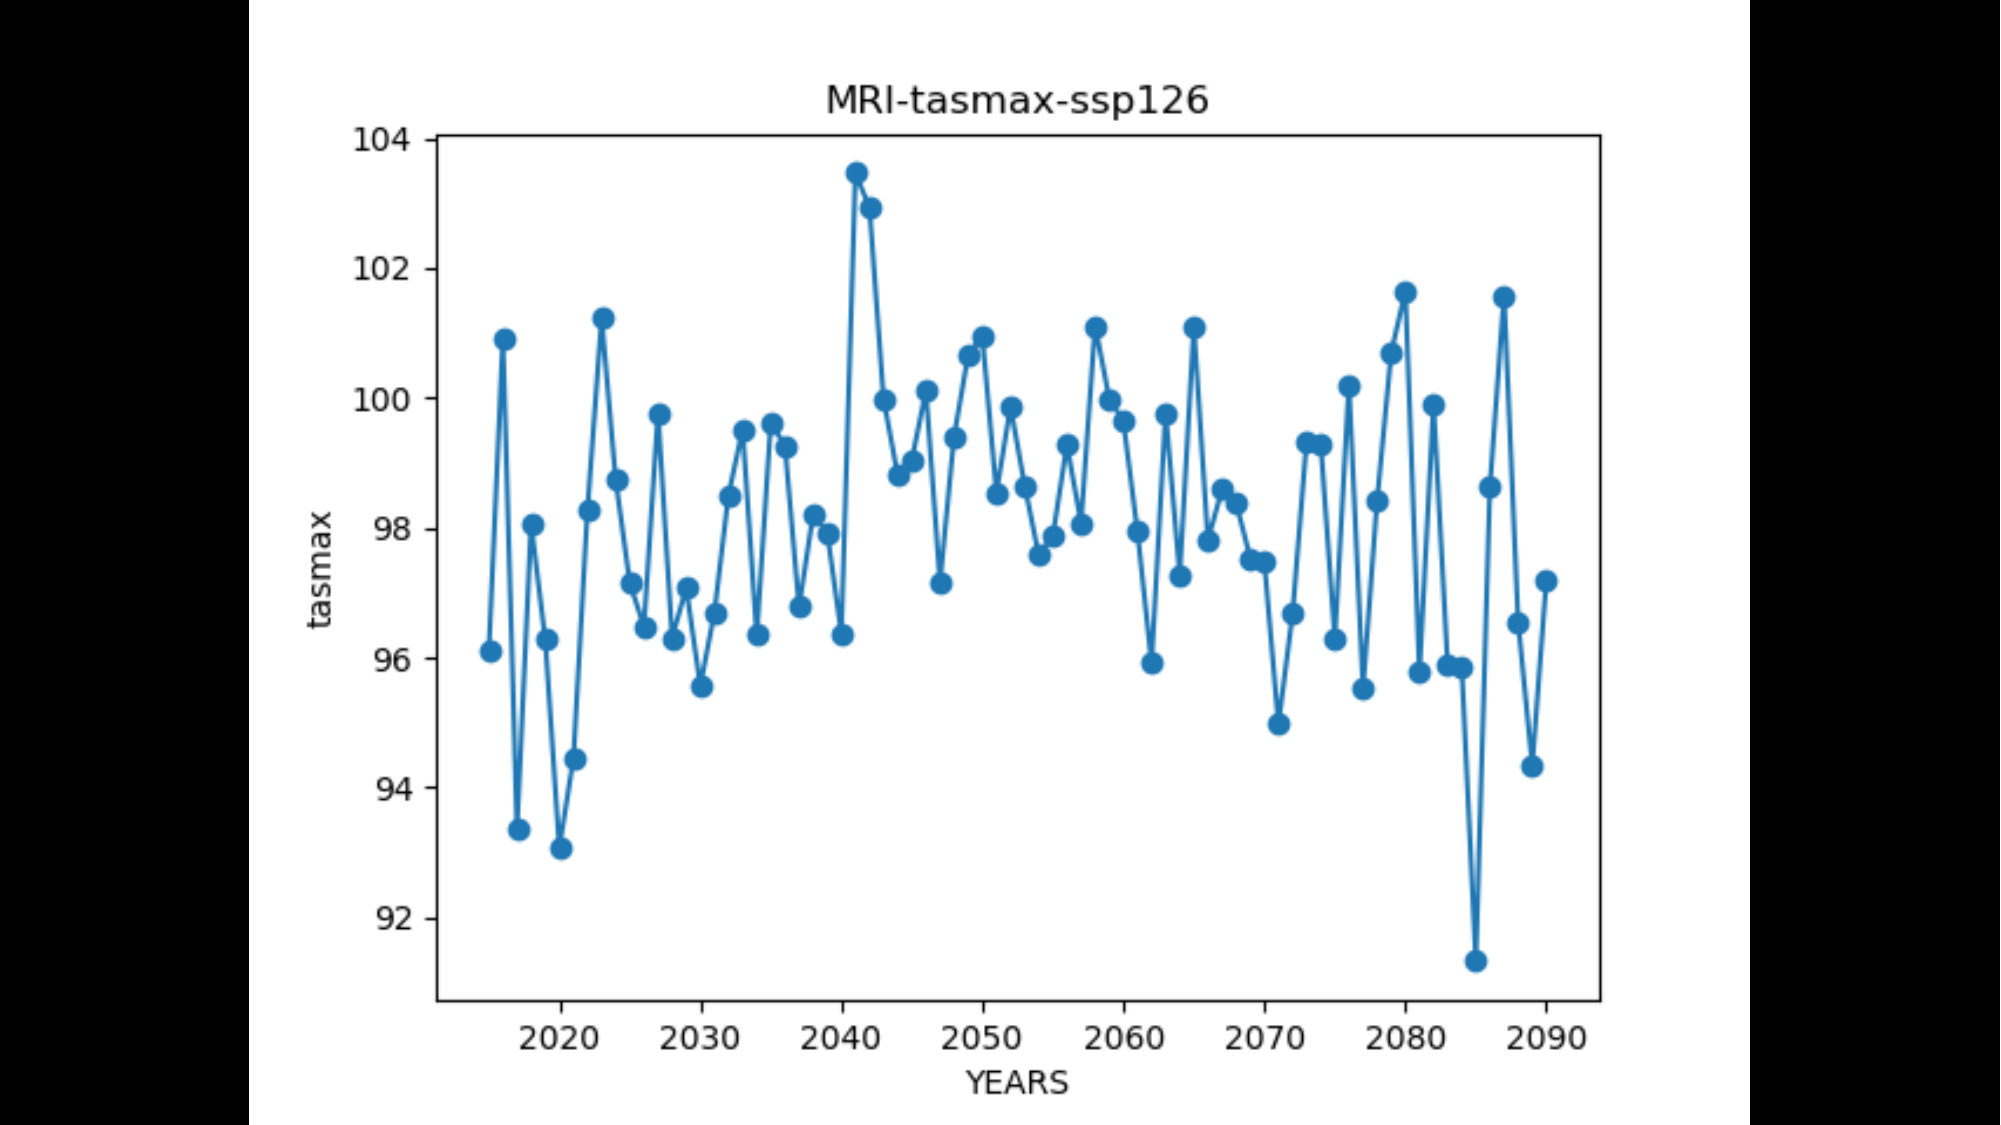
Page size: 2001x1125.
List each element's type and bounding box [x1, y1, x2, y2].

picture [249, 0, 1750, 1125]
